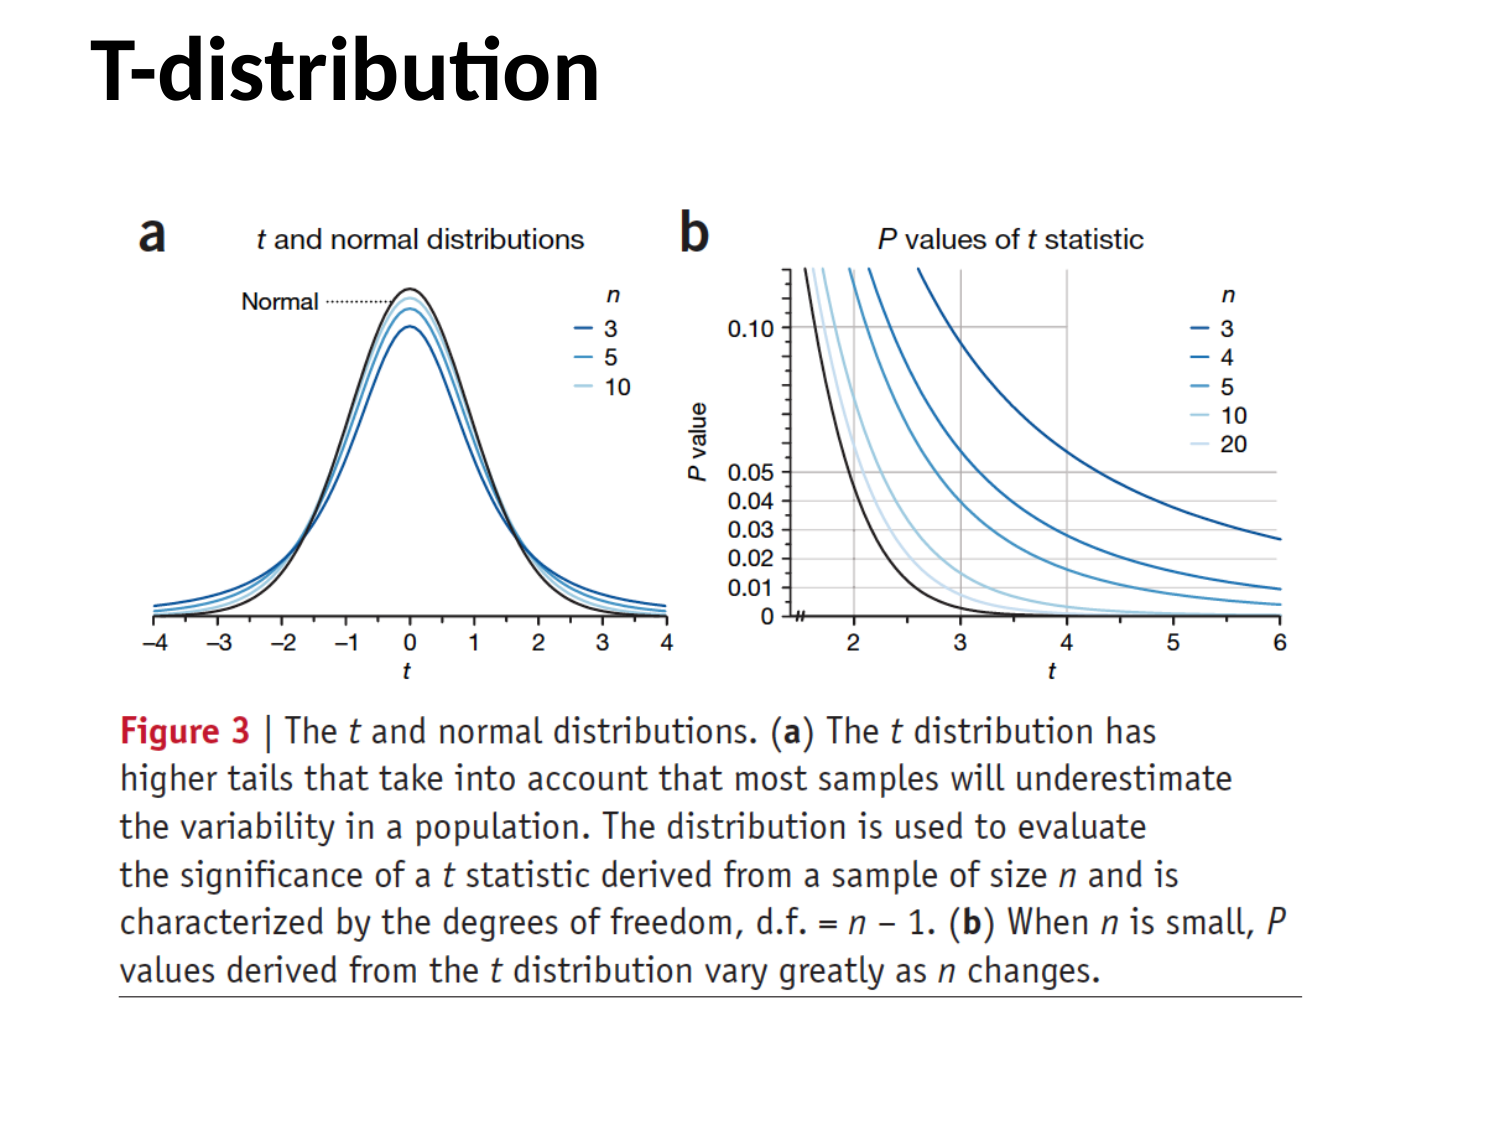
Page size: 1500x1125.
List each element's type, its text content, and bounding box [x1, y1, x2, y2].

picture [109, 181, 1323, 1026]
title T-distribution [75, 0, 1425, 129]
